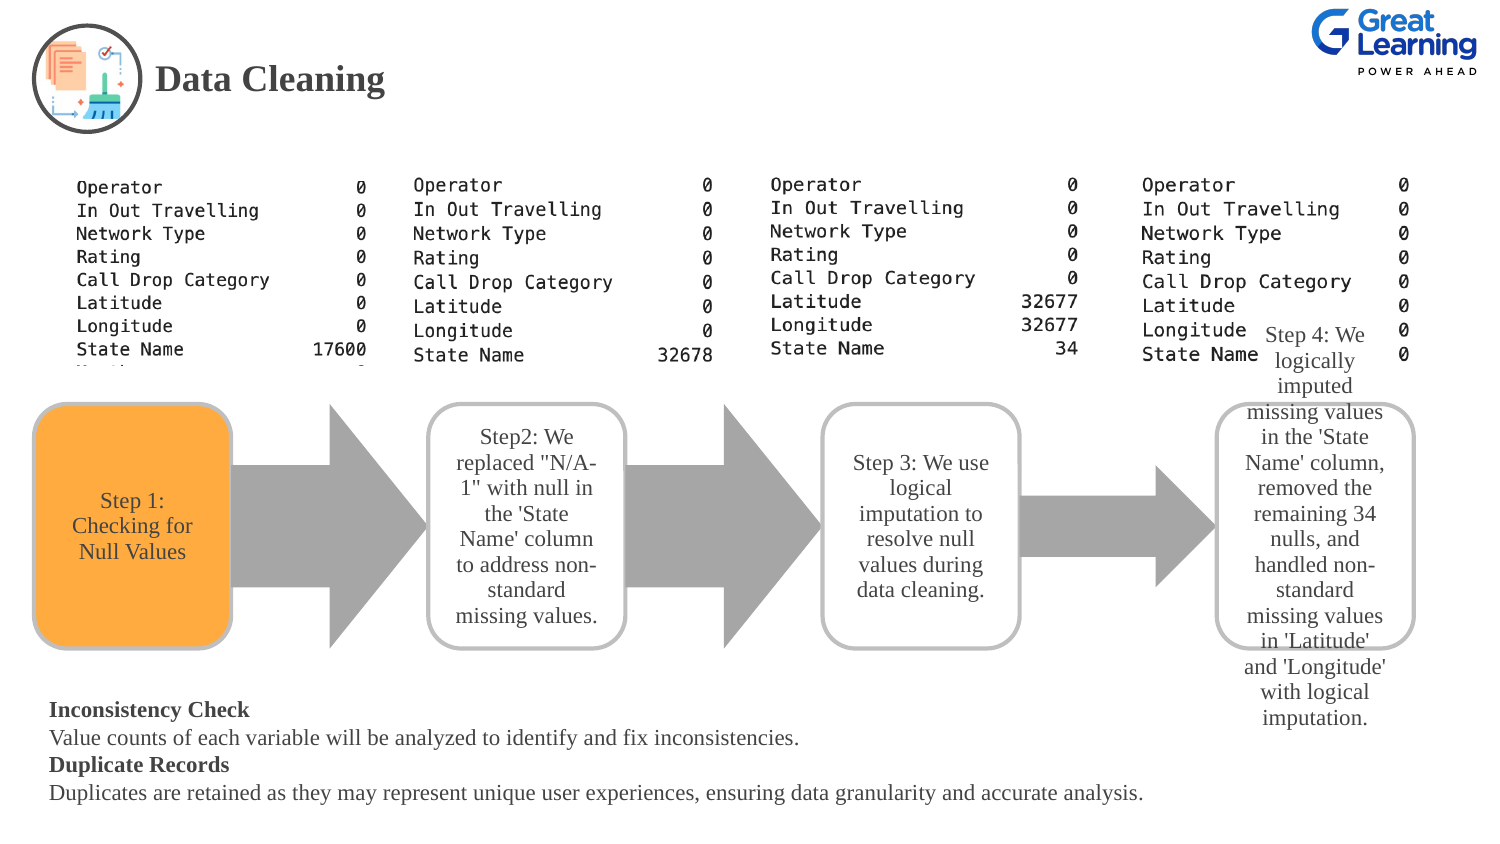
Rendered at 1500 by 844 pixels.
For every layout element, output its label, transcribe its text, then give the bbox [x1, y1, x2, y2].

text_box Data Cleaning [140, 40, 449, 135]
picture [1288, 5, 1500, 79]
picture [1133, 173, 1425, 366]
text_box Inconsistency Check Value counts of each variable will be analyzed to identify and fix inconsistencies. Duplicate Records Duplicates are retained as they may represent unique user experiences, ensuring data granularity and accurate analysis. [34, 687, 1424, 813]
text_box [33, 403, 1415, 649]
text_box [31, 23, 143, 134]
picture [66, 175, 373, 366]
picture [401, 174, 724, 367]
picture [753, 174, 1104, 362]
